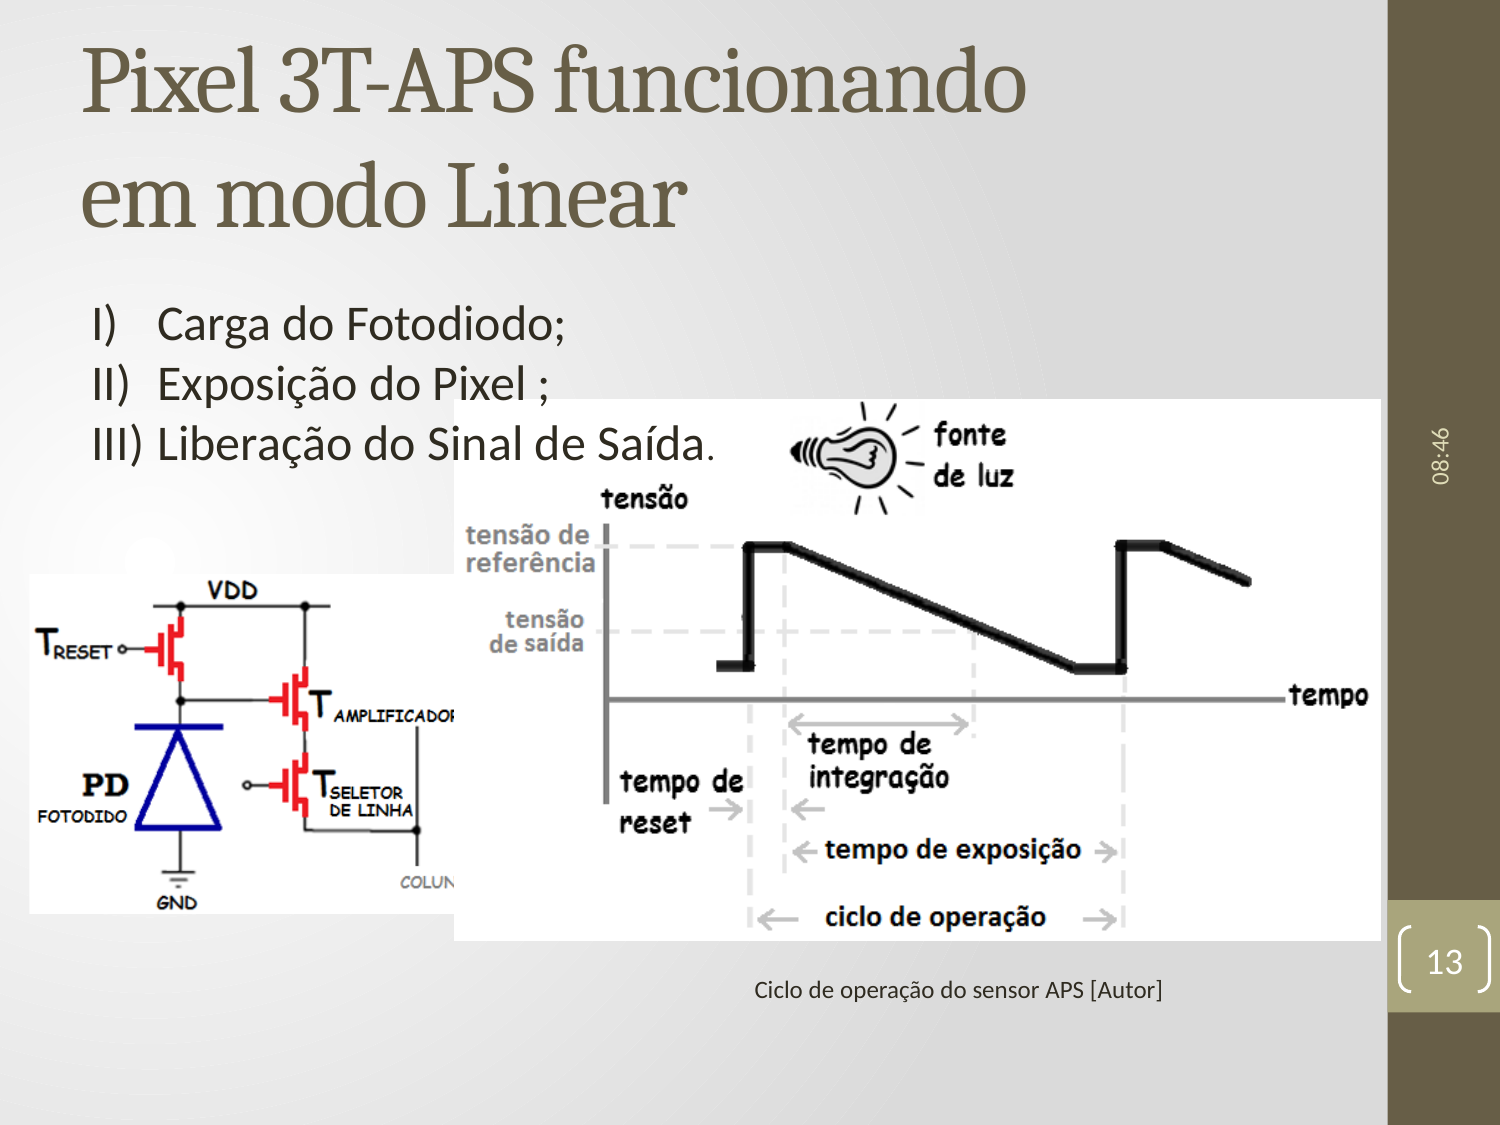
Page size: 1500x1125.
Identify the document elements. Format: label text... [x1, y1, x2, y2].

title Pixel 3T-APS funcionando em modo Linear [64, 19, 1376, 233]
list [64, 233, 1483, 1047]
text_box Carga do Fotodiodo; Exposição do Pixel ; Liberação do Sinal de Saída. [76, 282, 1294, 478]
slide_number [1408, 100, 1469, 501]
text_box Ciclo de operação do sensor APS [Autor] [739, 965, 1180, 1011]
picture [28, 399, 1381, 941]
slide_number 13 [1397, 925, 1492, 994]
